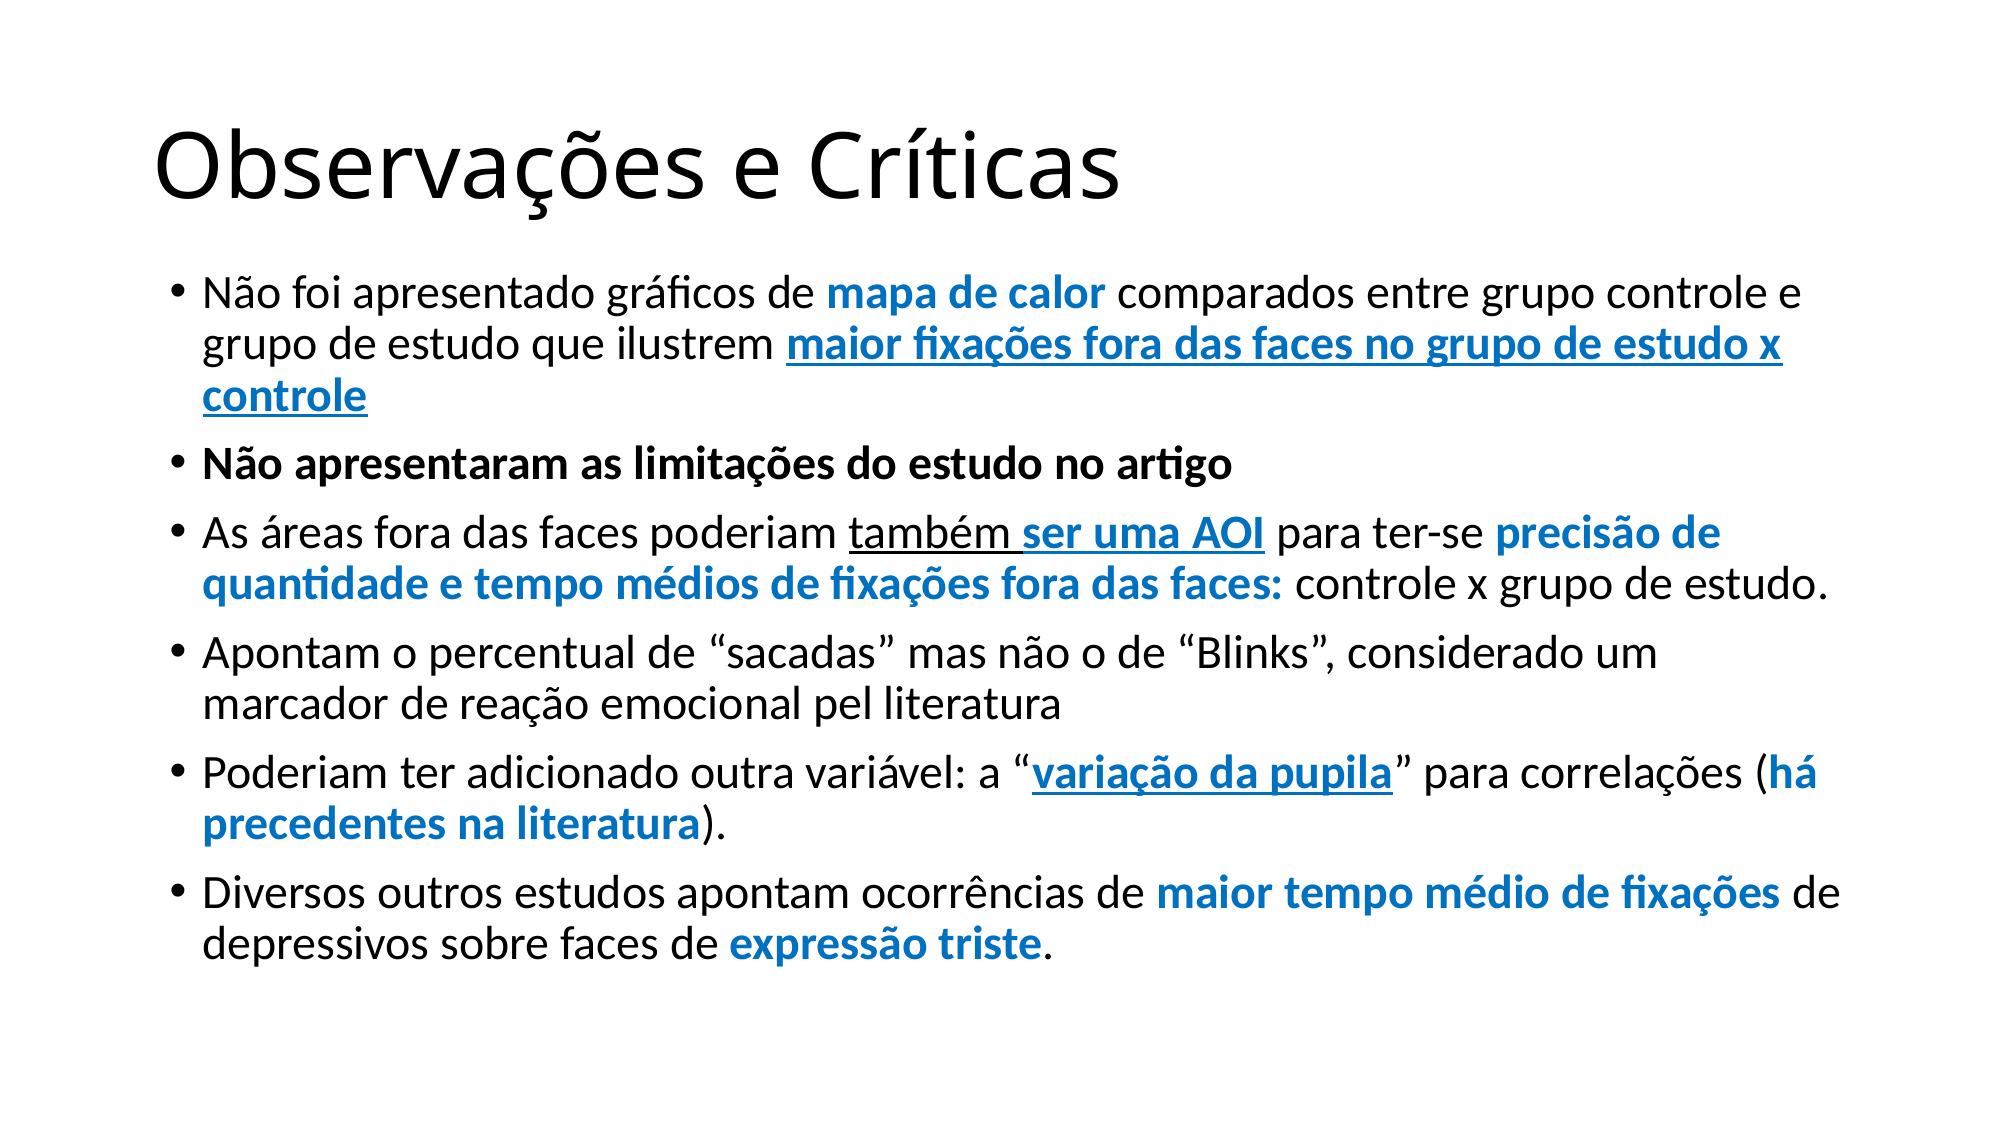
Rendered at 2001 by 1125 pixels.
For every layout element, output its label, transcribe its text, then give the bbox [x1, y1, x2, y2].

list Não foi apresentado gráficos de mapa de calor comparados entre grupo controle e grupo de estudo que ilustrem maior fixações fora das faces no grupo de estudo x controle Não apresentaram as limitações do estudo no artigo As áreas fora das faces poderiam também ser uma AOI para ter-se precisão de quantidade e tempo médios de fixações fora das faces: controle x grupo de estudo. Apontam o percentual de “sacadas” mas não o de “Blinks”, considerado um marcador de reação emocional pel literatura Poderiam ter adicionado outra variável: a “variação da pupila” para correlações (há precedentes na literatura). Diversos outros estudos apontam ocorrências de maior tempo médio de fixações de depressivos sobre faces de expressão triste. [154, 259, 1863, 1014]
title Observações e Críticas [137, 59, 1863, 278]
